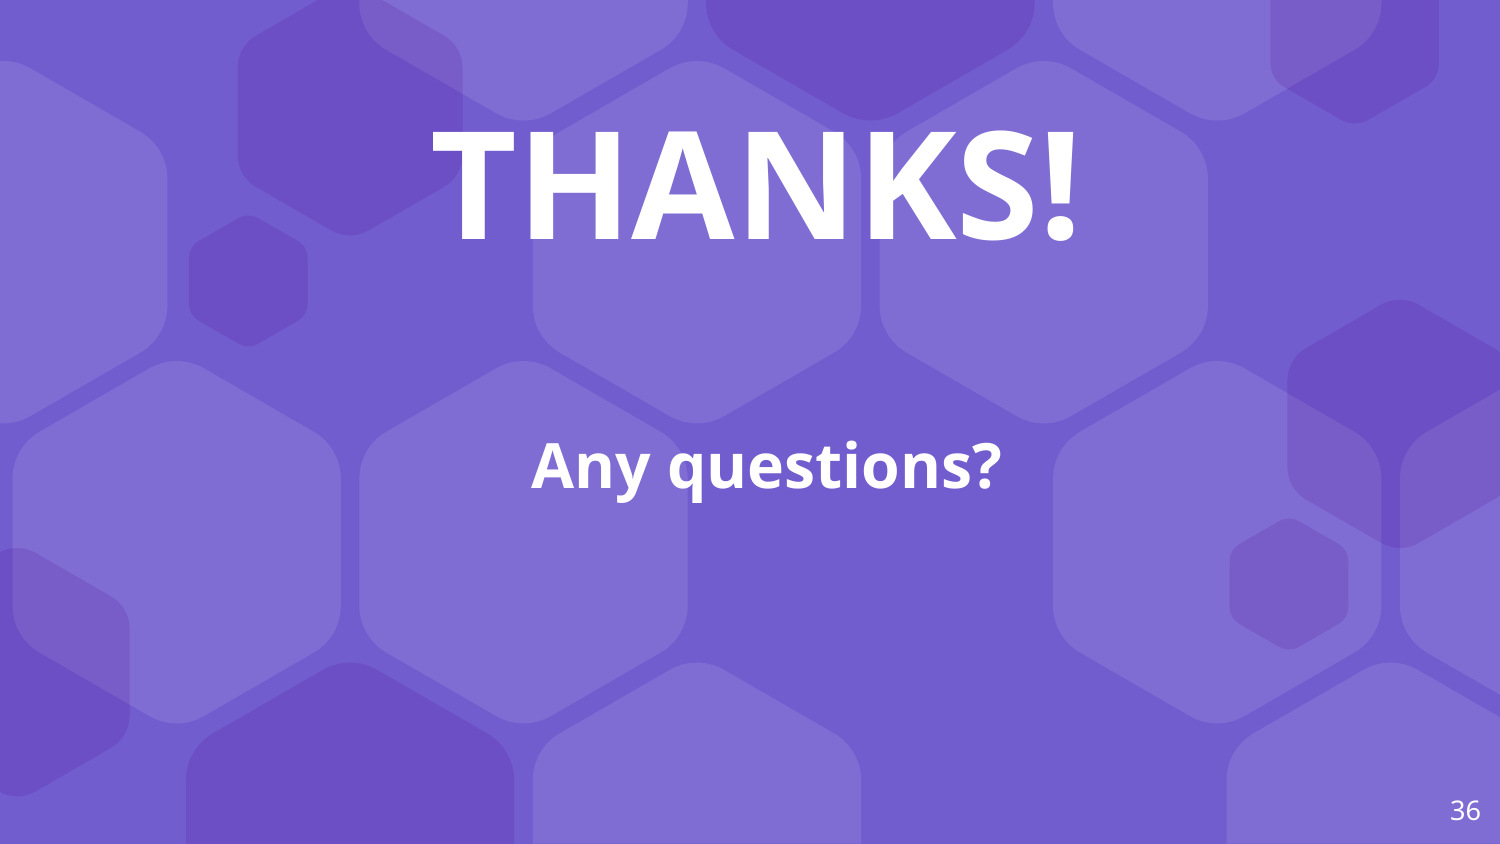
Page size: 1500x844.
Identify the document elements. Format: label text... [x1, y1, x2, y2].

subtitle Any questions? [531, 414, 1030, 513]
title THANKS! [430, 95, 1156, 286]
slide_number ‹#› [1391, 779, 1482, 844]
